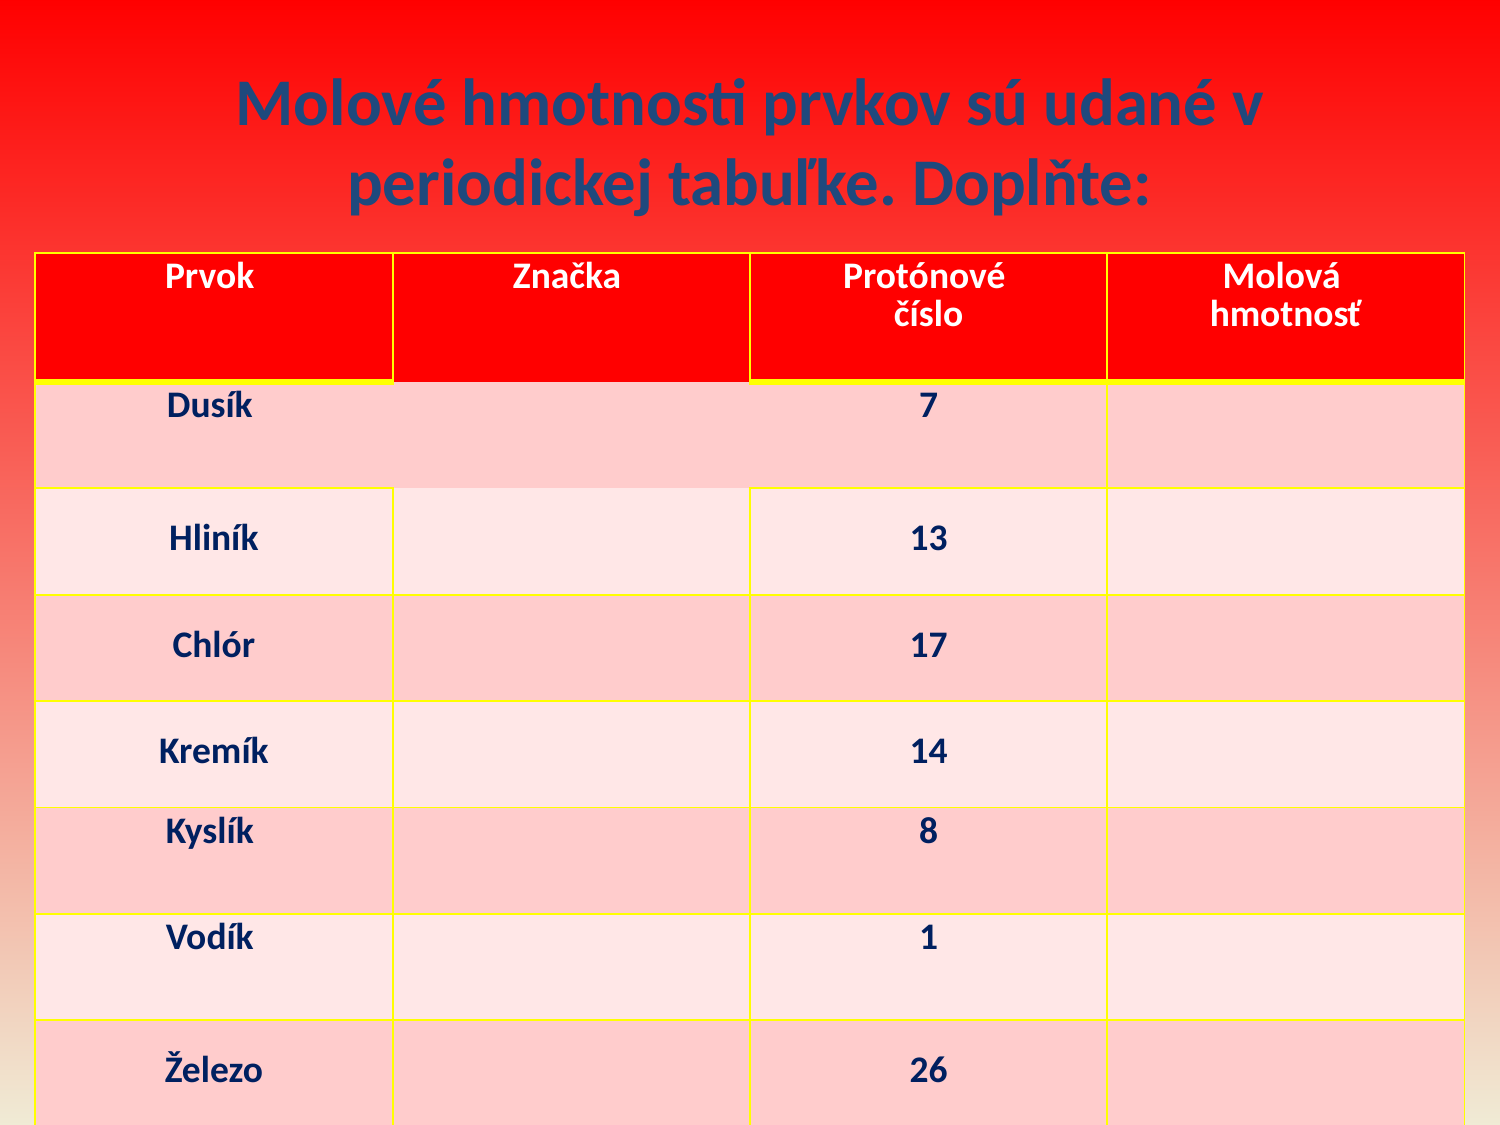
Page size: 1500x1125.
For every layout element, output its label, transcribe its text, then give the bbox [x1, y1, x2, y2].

table_cell [394, 808, 749, 913]
table_cell 14 [751, 702, 1106, 807]
table_cell Kyslík [36, 808, 392, 913]
table_cell Vodík [36, 915, 392, 1019]
table_cell 7 [750, 385, 1106, 487]
title Molové hmotnosti prvkov sú udané v periodickej tabuľke. Doplňte: [75, 45, 1425, 233]
table_cell Dusík [36, 385, 393, 487]
table_cell 8 [751, 808, 1106, 913]
table_cell 17 [751, 596, 1106, 700]
table_cell [394, 915, 749, 1019]
table_cell [1108, 489, 1464, 594]
table_cell [394, 596, 749, 700]
table_cell Kremík [36, 702, 392, 807]
table_cell Hliník [36, 489, 392, 594]
table_cell 1 [751, 915, 1106, 1019]
table_cell [393, 382, 750, 488]
table_header Značka [394, 254, 749, 382]
table_cell 26 [751, 1021, 1106, 1125]
table_cell [1108, 1021, 1464, 1125]
table_header Molová hmotnosť [1108, 254, 1464, 379]
table_cell [394, 488, 749, 594]
table_cell Železo [36, 1021, 392, 1125]
table_header Prvok [36, 254, 392, 379]
table_cell [1108, 915, 1464, 1019]
table_cell 13 [751, 489, 1106, 594]
table_header Protónové číslo [751, 254, 1106, 379]
table_cell [1108, 596, 1464, 700]
table_cell [1108, 702, 1464, 807]
table_cell [394, 1021, 749, 1125]
table_cell [1108, 808, 1464, 913]
table_cell [394, 702, 749, 807]
table_cell [1108, 385, 1464, 487]
table_cell Chlór [36, 596, 392, 700]
